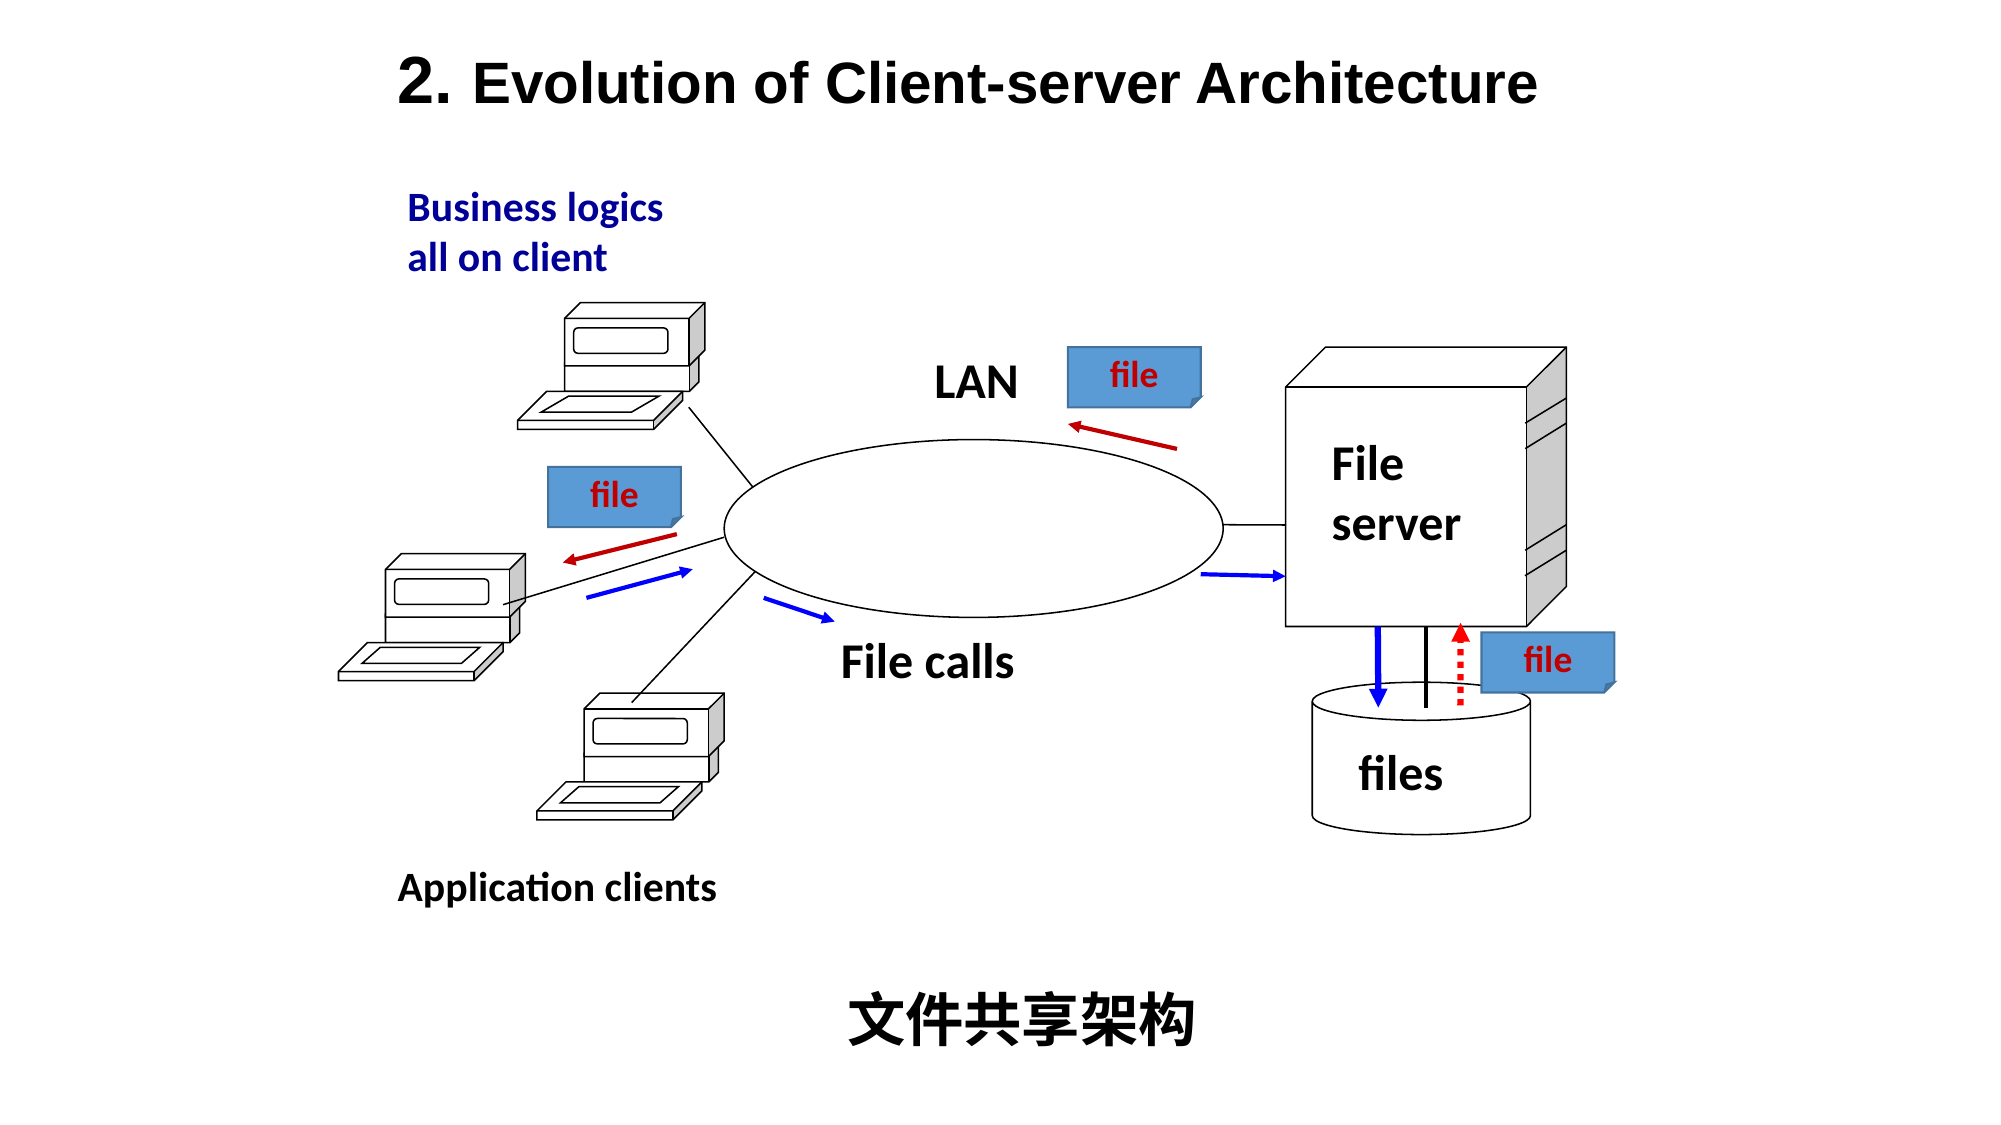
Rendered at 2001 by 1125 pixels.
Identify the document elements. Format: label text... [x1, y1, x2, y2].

text_box File server [1316, 423, 1505, 601]
text_box Business logics all on client [392, 172, 748, 288]
text_box Application clients [383, 852, 785, 929]
text_box [1285, 347, 1567, 627]
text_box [338, 553, 526, 681]
text_box Evolution of Client-server Architecture [383, 29, 1555, 125]
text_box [536, 693, 725, 821]
text_box [1372, 626, 1385, 708]
text_box files [1343, 732, 1500, 810]
text_box File calls [787, 621, 1068, 698]
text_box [1067, 347, 1201, 449]
text_box [586, 566, 693, 598]
text_box 数据库服务器 [1286, 347, 1565, 386]
text_box [1200, 569, 1286, 583]
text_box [1460, 622, 1615, 706]
text_box 文件共享架构 [574, 976, 1469, 1059]
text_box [548, 466, 681, 563]
text_box [1312, 683, 1531, 835]
text_box 运行在 JavaEE 服务器 [1312, 683, 1526, 720]
text_box LAN [898, 348, 1055, 409]
text_box [763, 597, 835, 624]
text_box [517, 302, 705, 430]
text_box [724, 439, 1224, 618]
